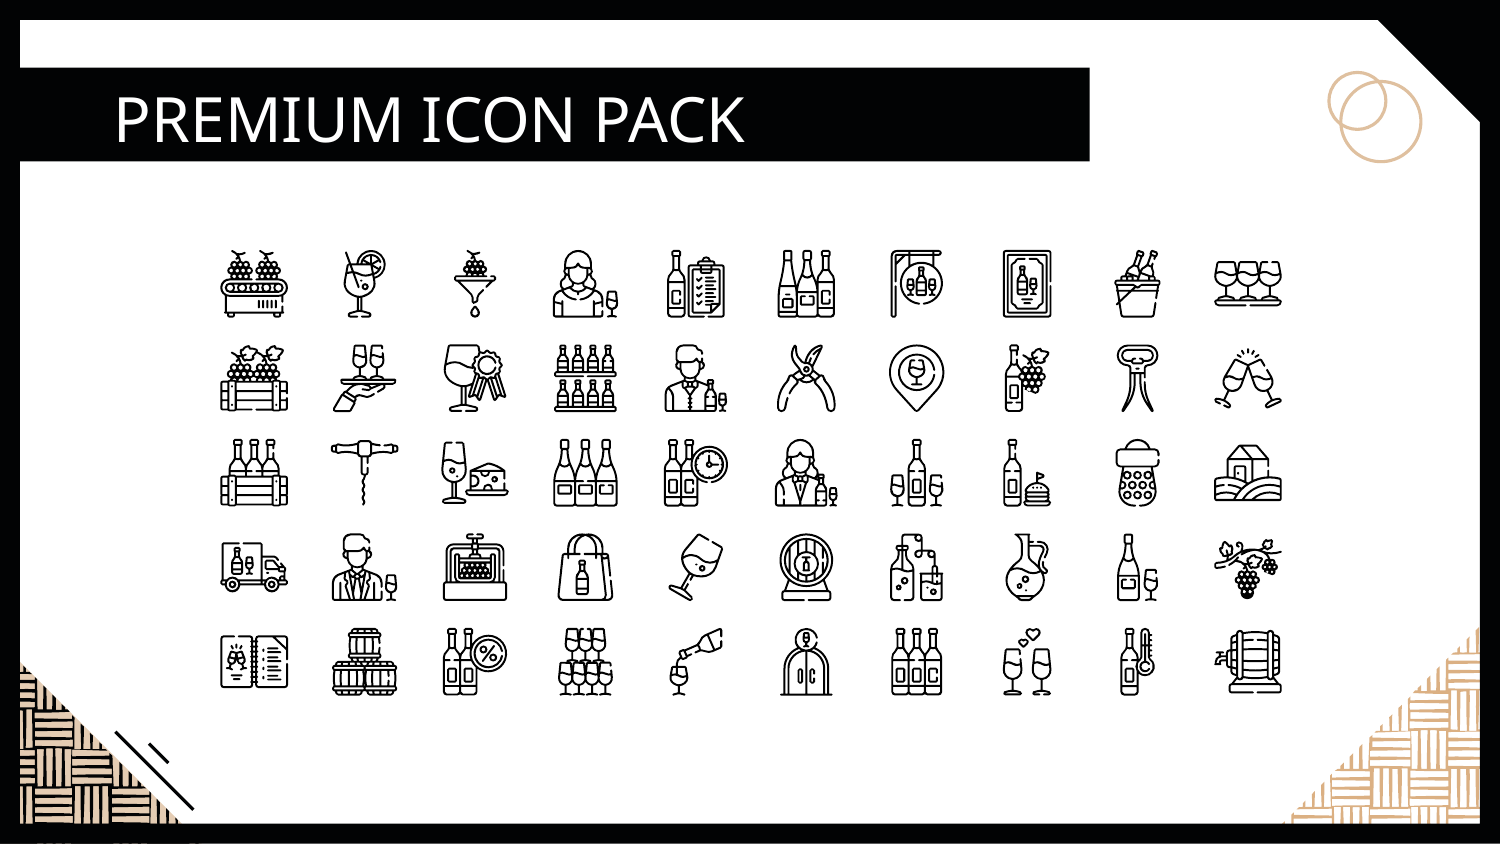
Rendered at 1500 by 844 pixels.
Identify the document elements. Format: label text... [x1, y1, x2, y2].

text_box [440, 441, 510, 505]
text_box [886, 344, 947, 413]
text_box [220, 344, 289, 412]
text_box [779, 627, 834, 696]
text_box [669, 627, 723, 696]
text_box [1213, 444, 1282, 502]
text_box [1002, 249, 1052, 318]
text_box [1116, 533, 1159, 602]
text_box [552, 249, 619, 318]
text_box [774, 438, 839, 507]
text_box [1116, 344, 1159, 413]
text_box [332, 627, 398, 696]
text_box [342, 249, 388, 318]
text_box [558, 627, 613, 696]
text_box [453, 249, 497, 318]
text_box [443, 344, 507, 413]
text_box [777, 249, 836, 318]
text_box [663, 438, 729, 507]
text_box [773, 533, 834, 602]
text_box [889, 438, 944, 507]
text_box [890, 249, 945, 318]
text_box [1004, 344, 1050, 413]
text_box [776, 344, 837, 413]
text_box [553, 344, 617, 413]
text_box [330, 440, 399, 506]
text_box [553, 438, 618, 507]
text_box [1002, 438, 1052, 507]
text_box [331, 533, 398, 602]
text_box [333, 344, 397, 413]
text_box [556, 533, 614, 602]
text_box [216, 249, 289, 318]
text_box [1114, 249, 1161, 318]
text_box [1214, 261, 1282, 307]
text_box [442, 627, 511, 696]
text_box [666, 249, 725, 318]
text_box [694, 563, 707, 572]
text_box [220, 635, 289, 689]
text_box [220, 438, 289, 507]
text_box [1120, 627, 1157, 696]
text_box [664, 344, 728, 413]
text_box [1213, 347, 1284, 409]
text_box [1214, 538, 1283, 600]
title PREMIUM ICON PACK [98, 70, 1378, 165]
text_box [1002, 627, 1053, 696]
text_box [891, 627, 943, 696]
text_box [1005, 533, 1052, 602]
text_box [889, 533, 944, 602]
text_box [1115, 438, 1160, 507]
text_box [220, 542, 289, 593]
text_box [668, 533, 724, 602]
text_box [442, 533, 508, 601]
text_box [1214, 629, 1282, 694]
